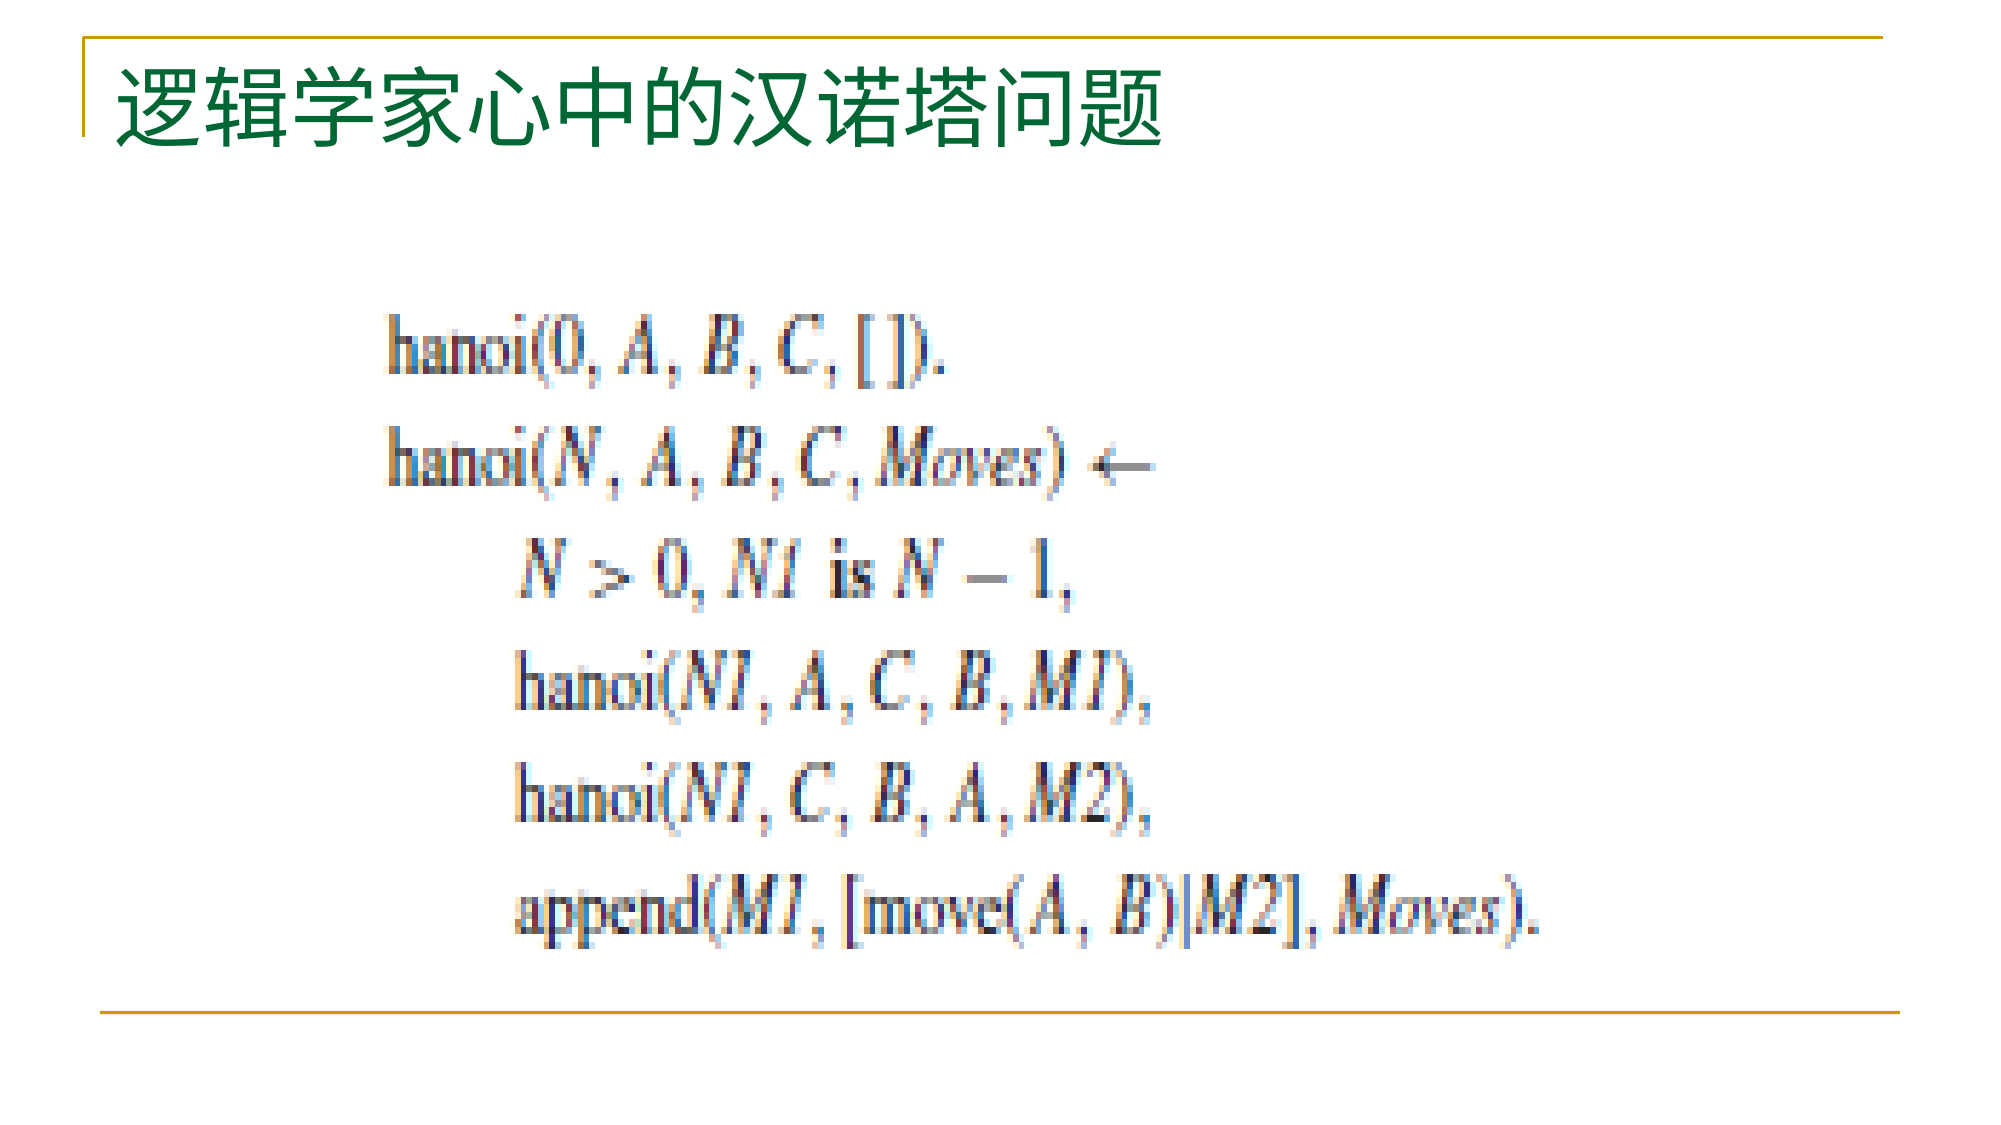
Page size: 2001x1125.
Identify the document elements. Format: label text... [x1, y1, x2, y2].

picture [338, 262, 1591, 995]
title 逻辑学家心中的汉诺塔问题 [99, 45, 1900, 233]
